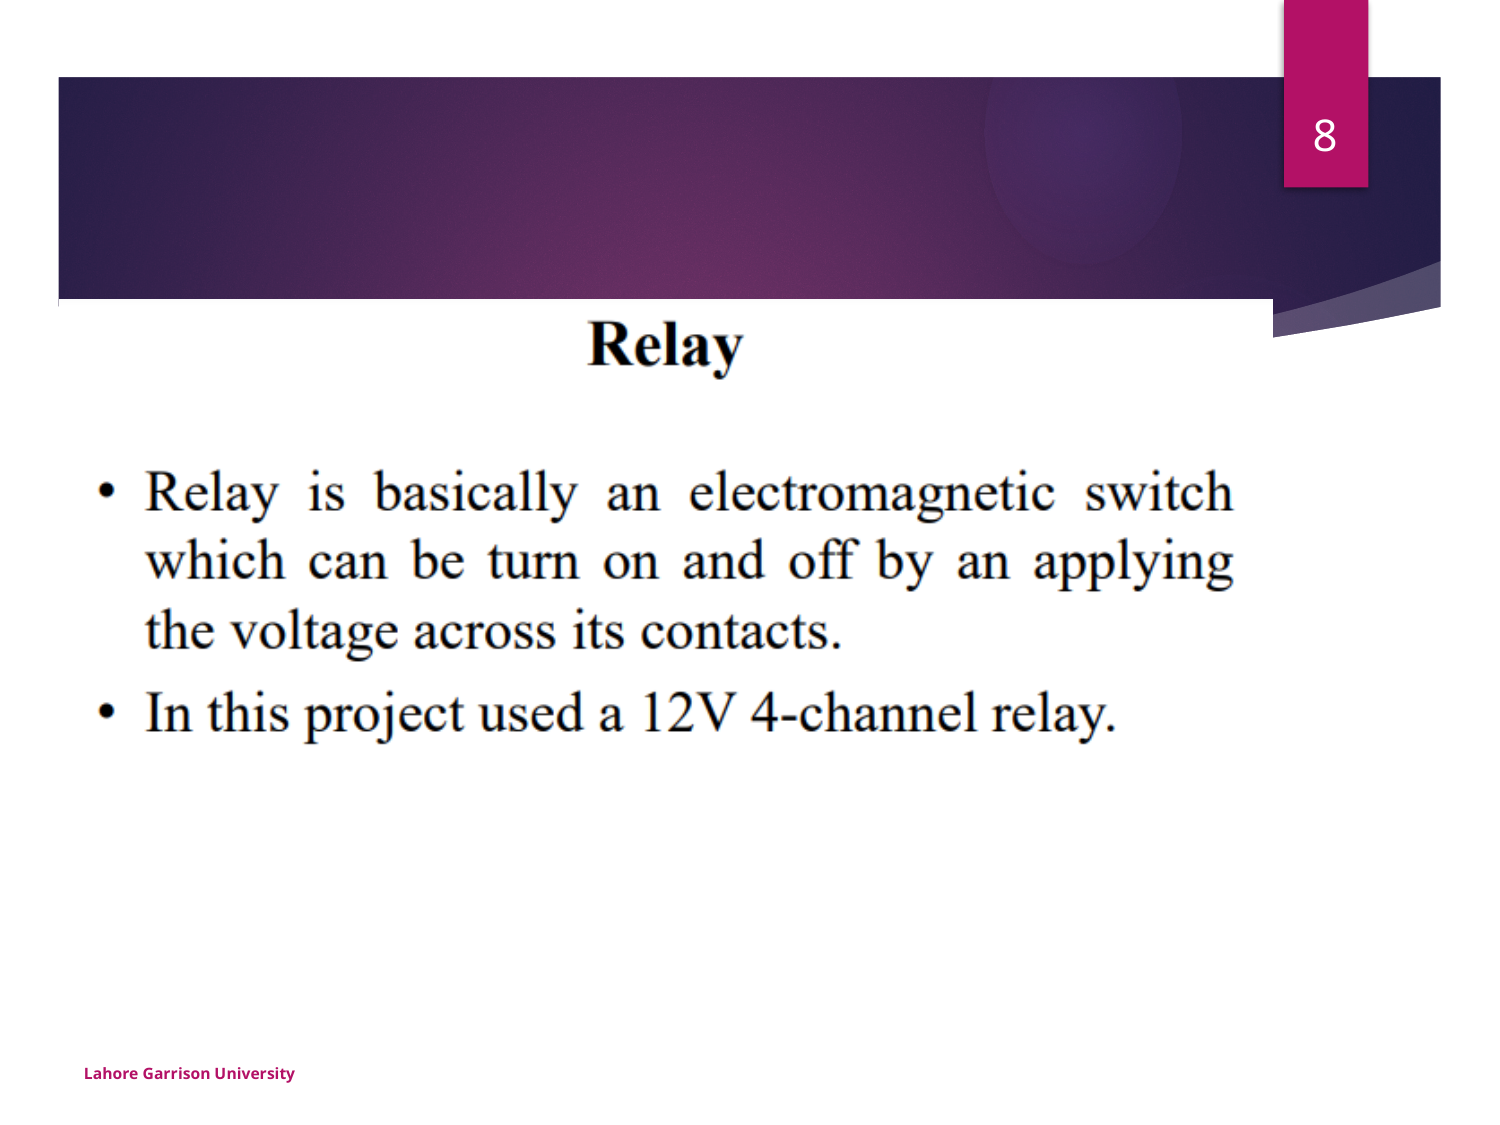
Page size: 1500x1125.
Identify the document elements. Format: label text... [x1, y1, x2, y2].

picture [58, 299, 1273, 801]
slide_number 8 [1273, 48, 1377, 175]
footer Lahore Garrison University [69, 1048, 544, 1099]
